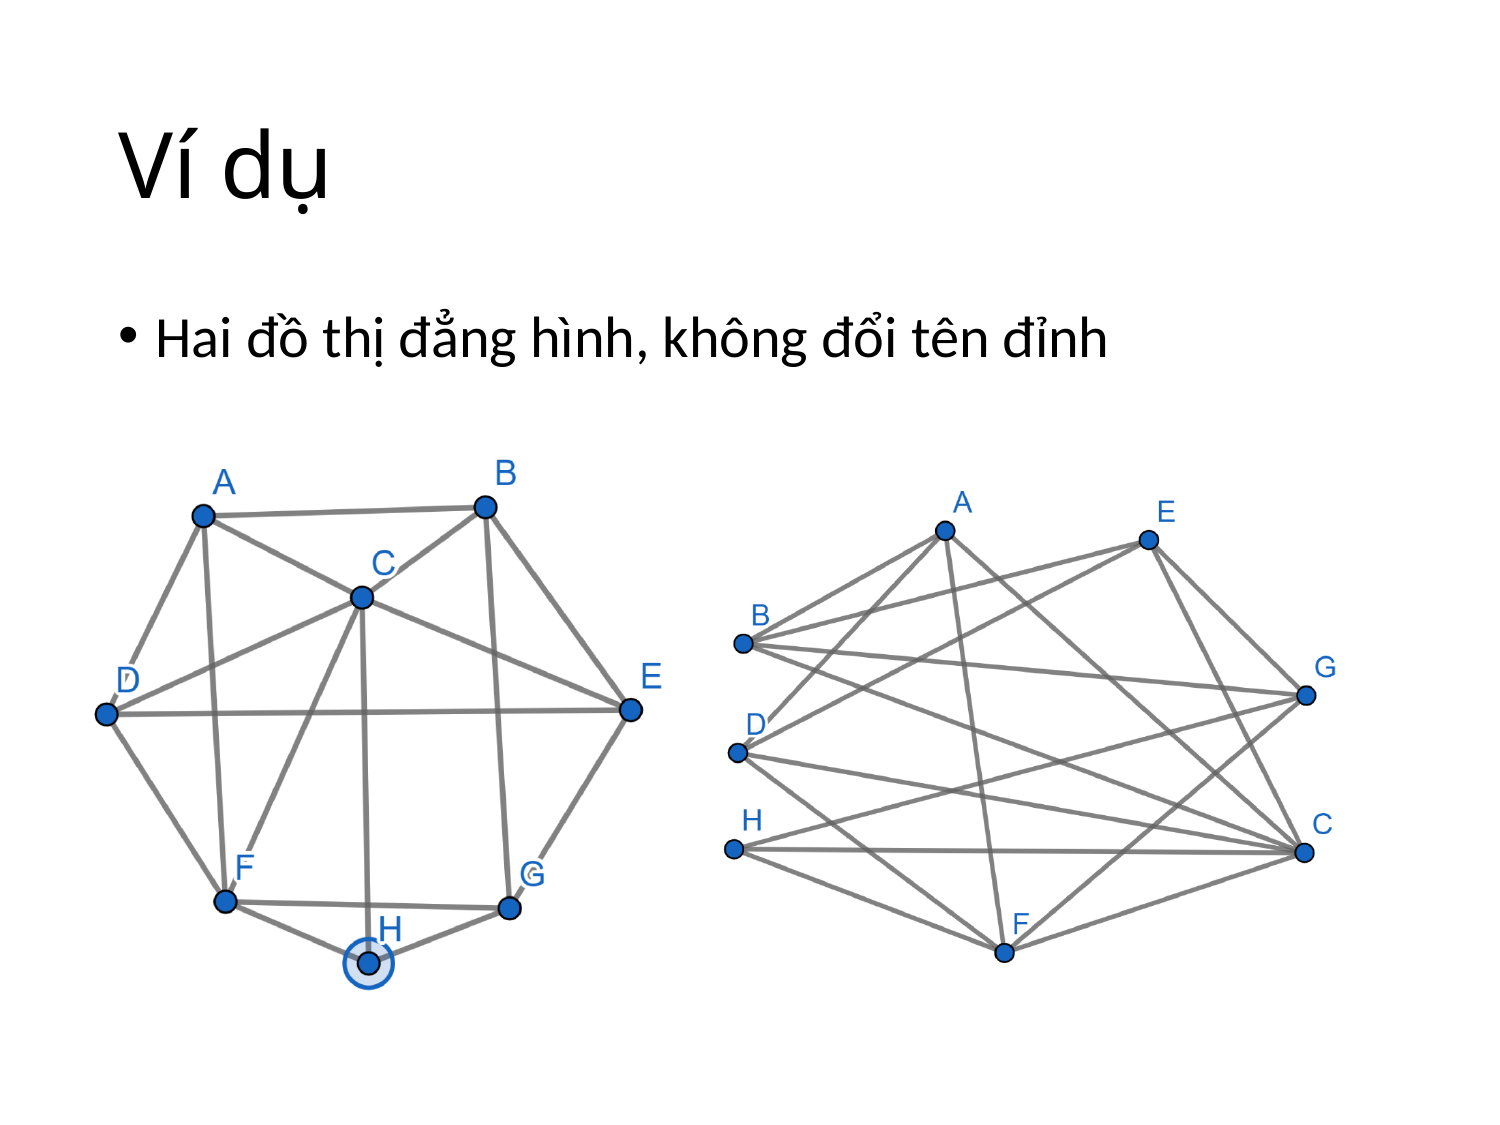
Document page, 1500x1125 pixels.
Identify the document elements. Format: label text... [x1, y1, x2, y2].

title Ví dụ [103, 59, 1397, 278]
picture [73, 444, 1350, 1009]
list Hai đồ thị đẳng hình, không đổi tên đỉnh [103, 299, 1397, 1014]
